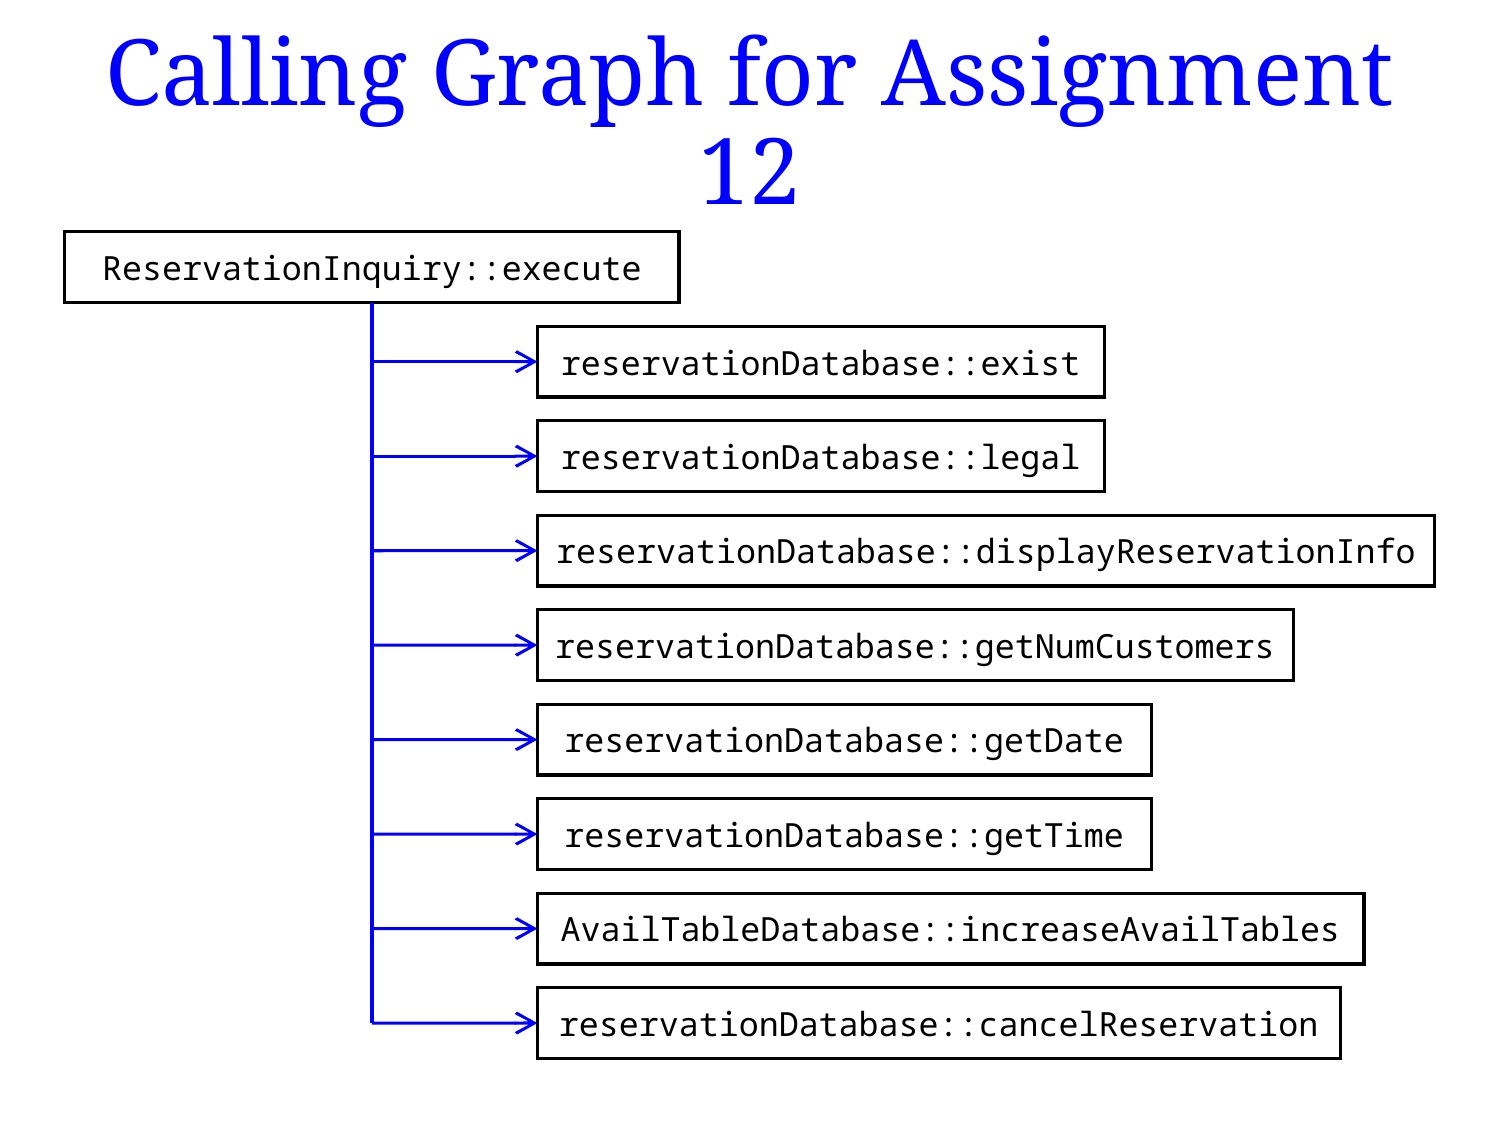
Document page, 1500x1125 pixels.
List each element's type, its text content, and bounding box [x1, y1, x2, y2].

text_box reservationDatabase::displayReservationInfo [536, 514, 1436, 587]
text_box AvailTableDatabase::increaseAvailTables [536, 892, 1365, 965]
title Calling Graph for Assignment 12 [64, 42, 1435, 209]
text_box reservationDatabase::cancelReservation [536, 987, 1341, 1059]
text_box reservationDatabase::getDate [536, 703, 1152, 776]
text_box reservationDatabase::legal [536, 420, 1105, 493]
text_box ReservationInquiry::execute [64, 231, 680, 304]
text_box reservationDatabase::getTime [536, 798, 1152, 871]
text_box reservationDatabase::getNumCustomers [536, 609, 1294, 682]
text_box reservationDatabase::exist [536, 325, 1105, 398]
